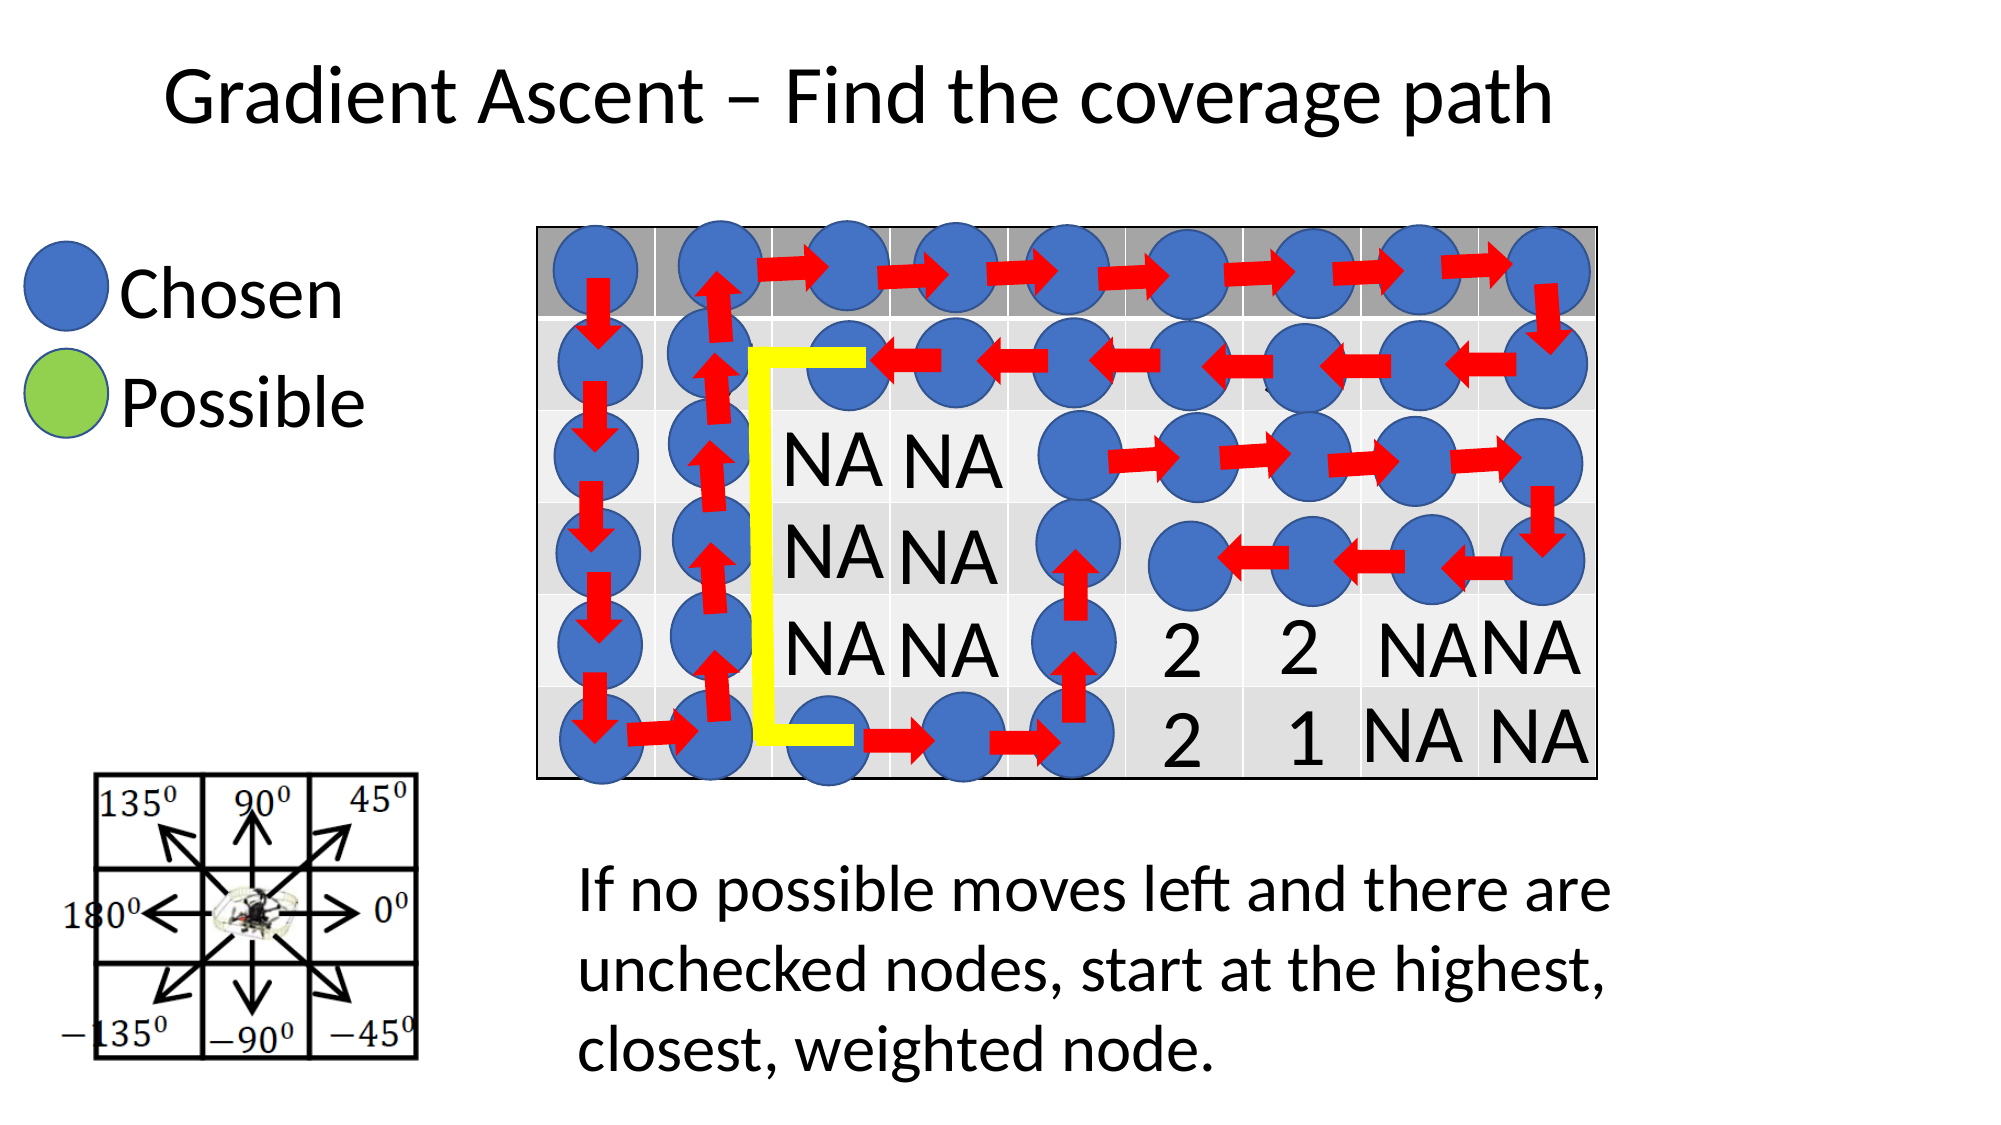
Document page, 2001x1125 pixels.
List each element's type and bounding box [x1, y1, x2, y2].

text_box [563, 837, 1821, 1093]
text_box [148, 33, 1573, 148]
picture [12, 732, 476, 1086]
text_box [23, 236, 360, 342]
text_box [536, 209, 1606, 798]
text_box [23, 345, 383, 450]
